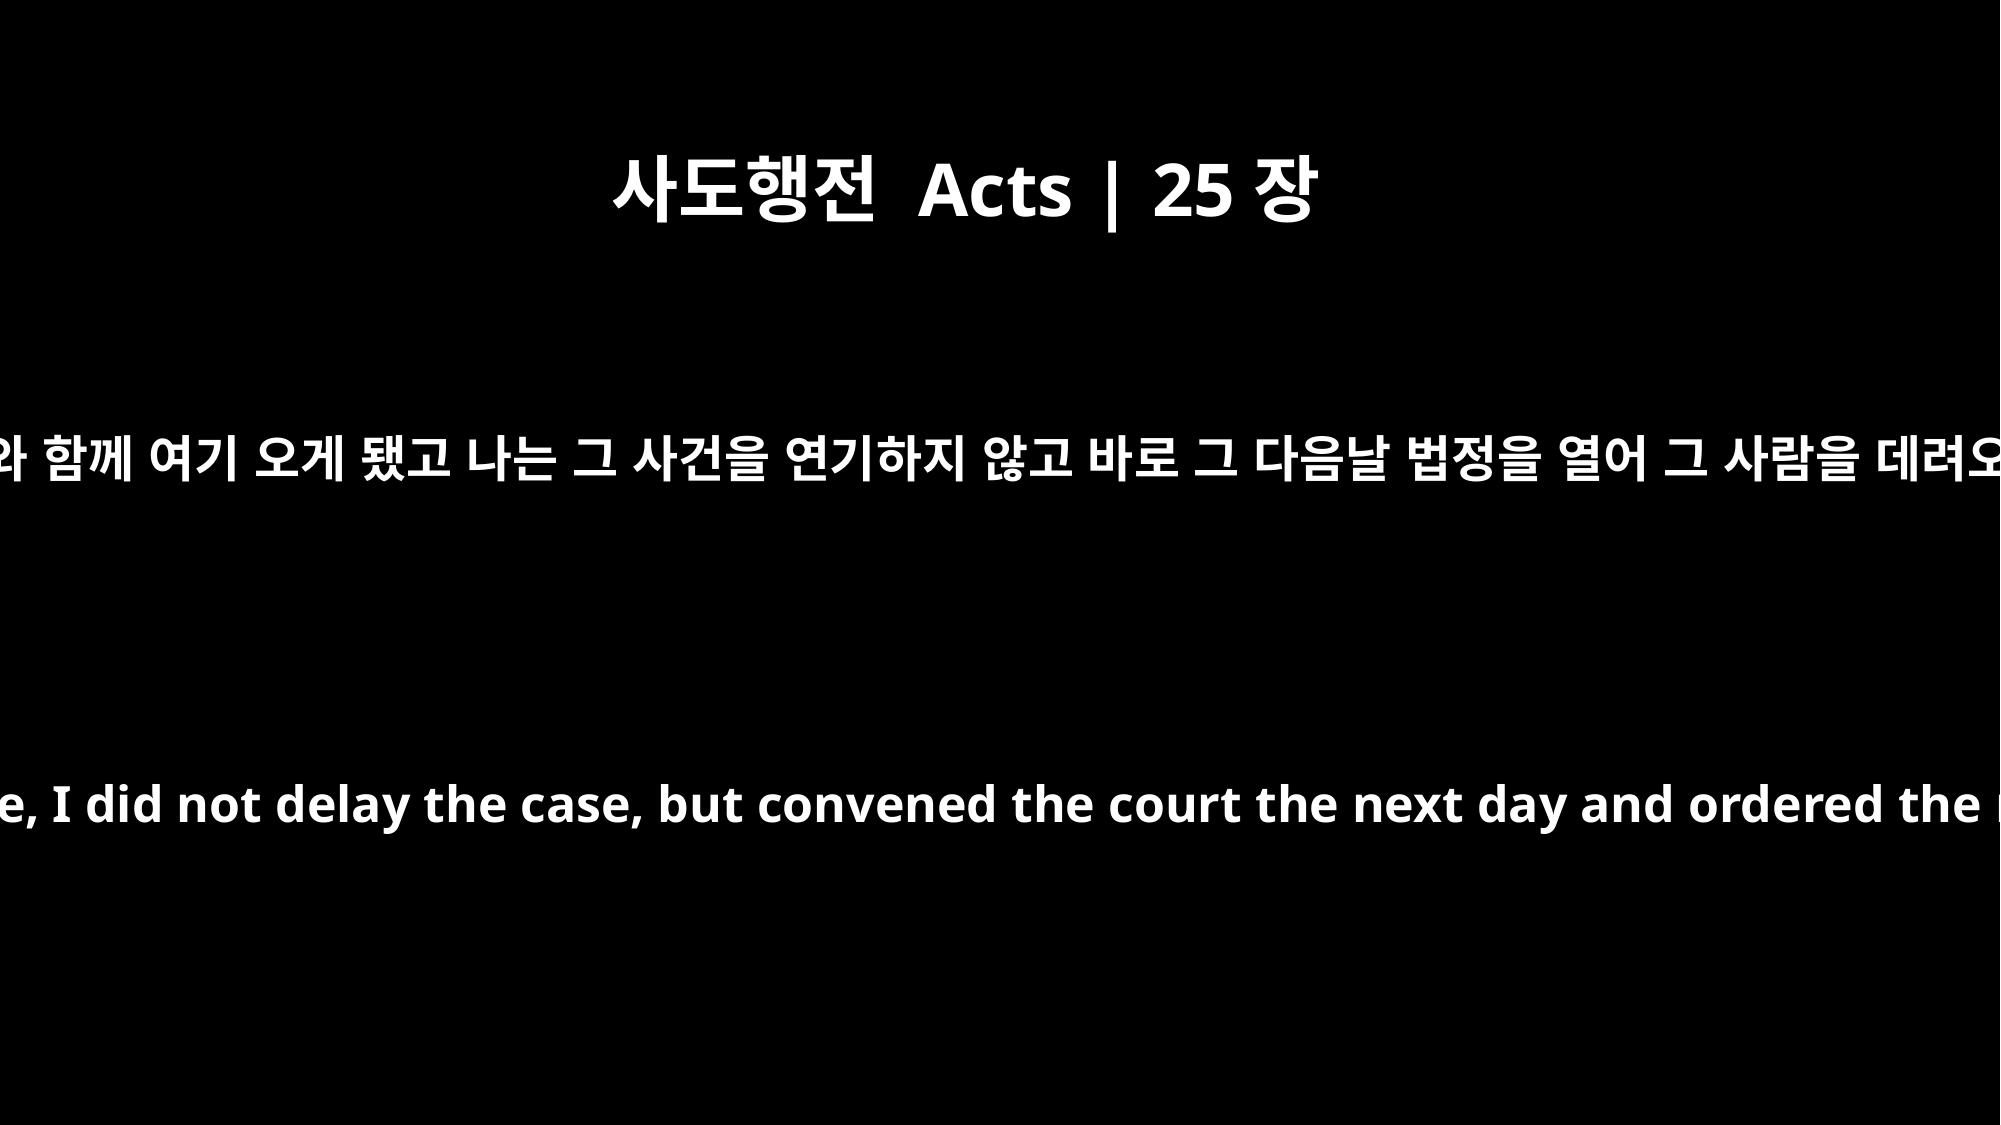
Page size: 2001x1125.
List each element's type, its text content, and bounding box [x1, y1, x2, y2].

text_box 17 그래서 그들이 나와 함께 여기 오게 됐고 나는 그 사건을 연기하지 않고 바로 그 다음날 법정을 열어 그 사람을 데려오게 했습니다. [0, 359, 2000, 495]
text_box 사도행전 Acts | 25장 [596, 136, 1336, 239]
text_box When they came here with me, I did not delay the case, but convened the court the next day and ordered the man to be brought in. [0, 764, 2000, 840]
